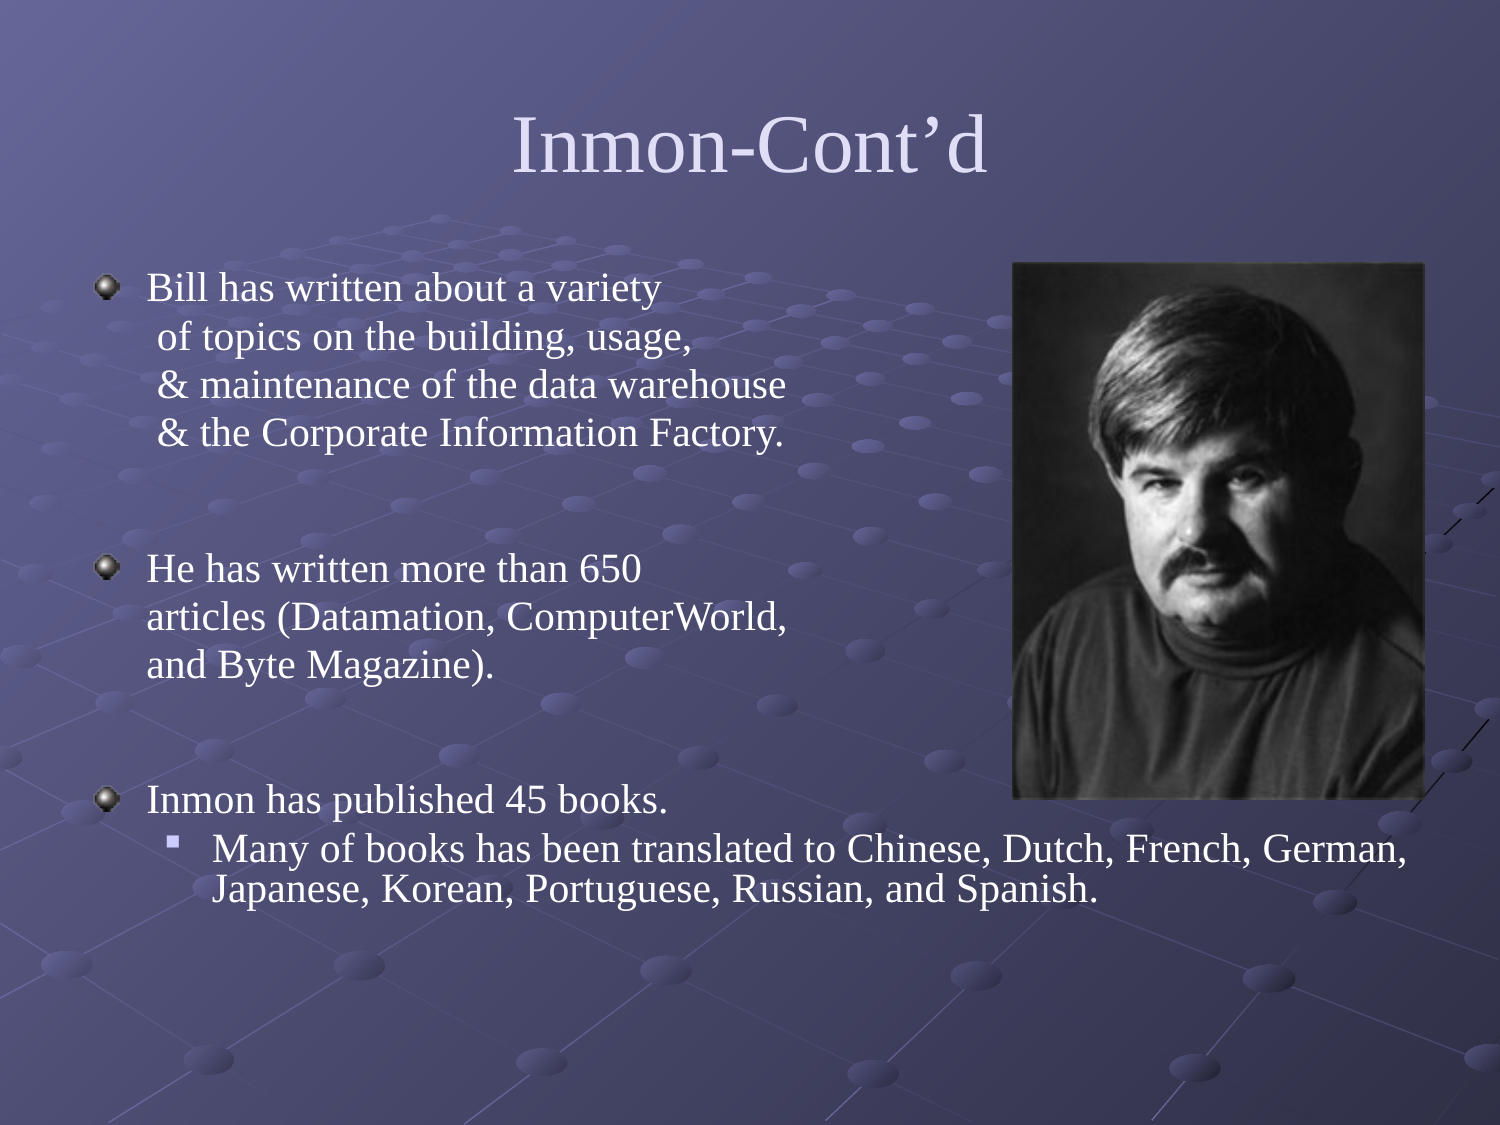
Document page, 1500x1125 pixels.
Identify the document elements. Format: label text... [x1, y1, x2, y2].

title Inmon-Cont’d [75, 45, 1425, 233]
picture [90, 782, 120, 812]
picture [90, 550, 120, 580]
picture [1012, 262, 1425, 800]
list Bill has written about a variety of topics on the building, usage, & maintenance of the data warehouse & the Corporate Information Factory. He has written more than 650 articles (Datamation, ComputerWorld, and Byte Magazine). Inmon has published 45 books. Many of books has been translated to Chinese, Dutch, French, German, Japanese, Korean, Portuguese, Russian, and Spanish. [75, 262, 1425, 1007]
picture [90, 270, 120, 300]
